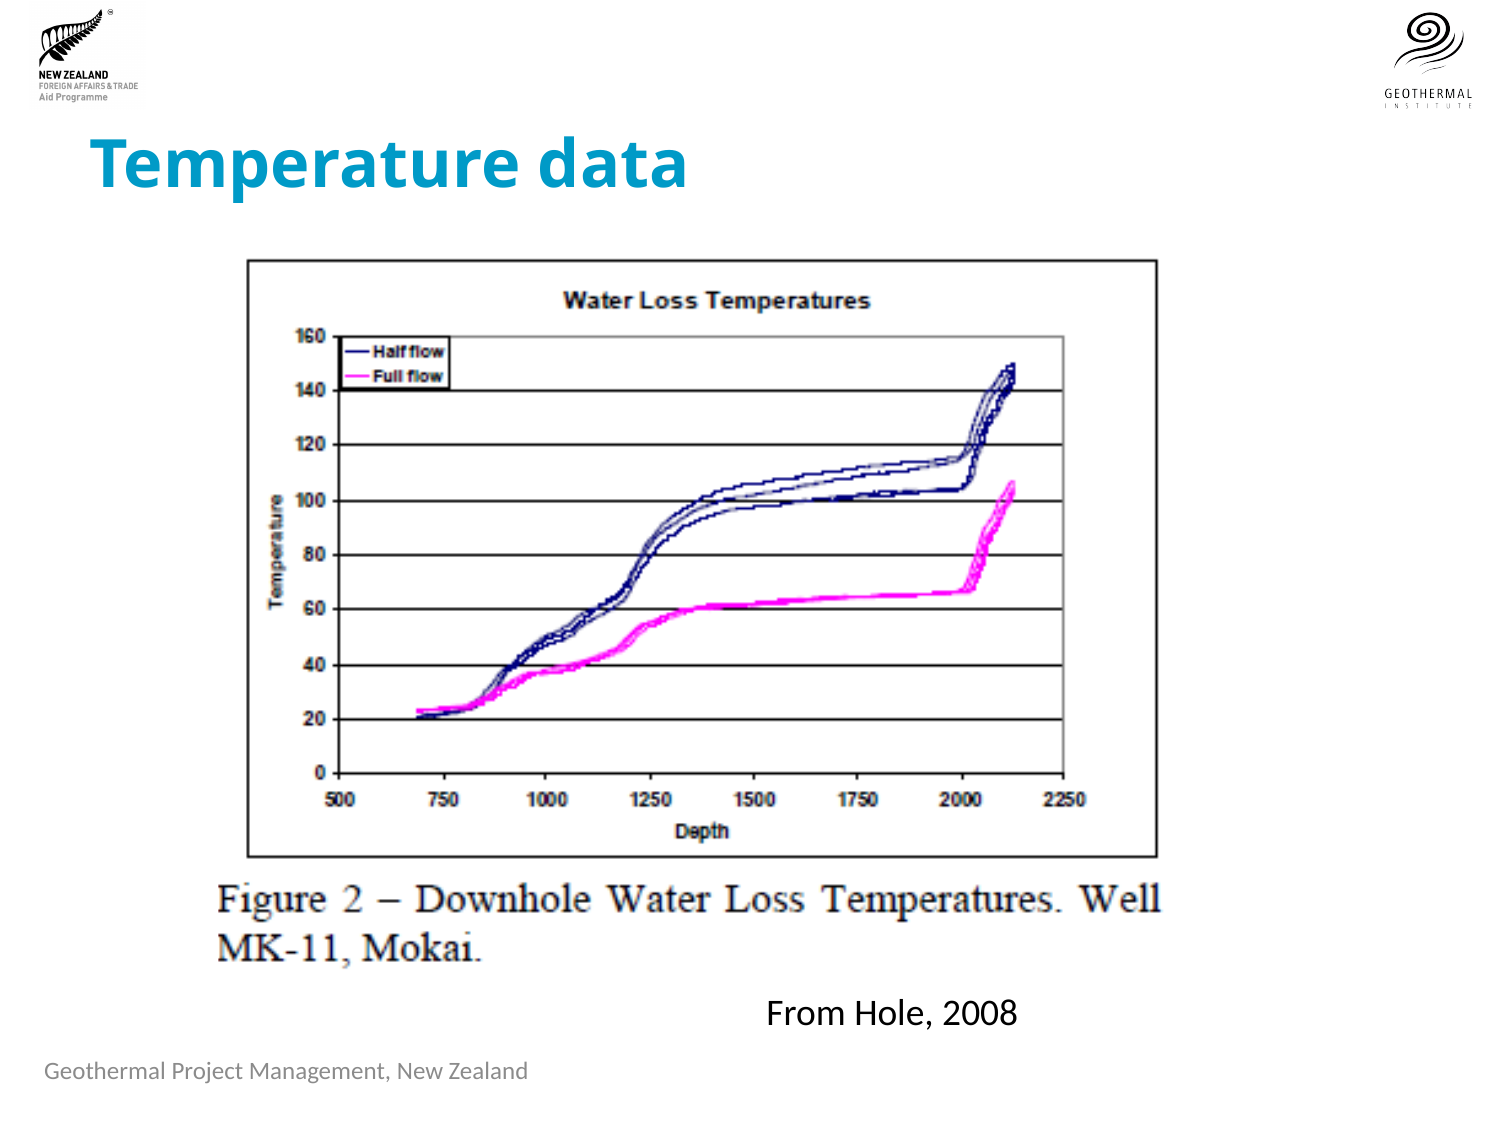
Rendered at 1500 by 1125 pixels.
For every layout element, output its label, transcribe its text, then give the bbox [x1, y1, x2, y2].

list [218, 243, 1185, 977]
title Temperature data [75, 113, 1425, 244]
text_box From Hole, 2008 [751, 984, 1034, 1041]
picture [29, 1, 146, 110]
picture [1377, 5, 1480, 110]
